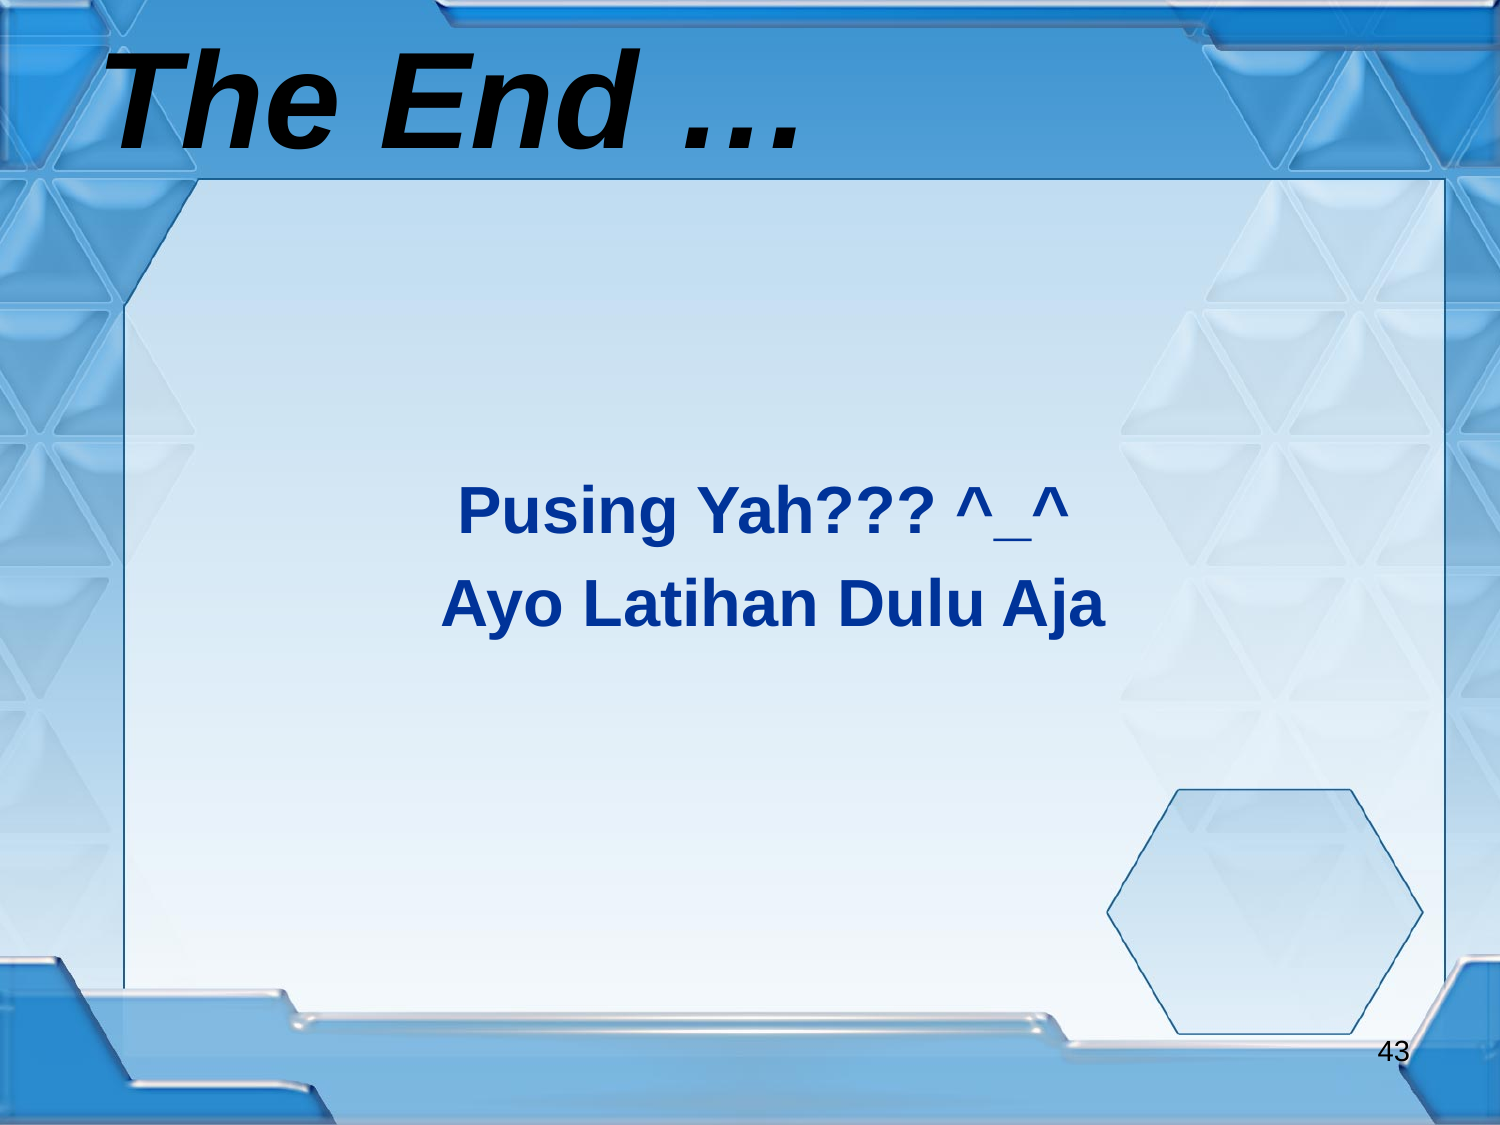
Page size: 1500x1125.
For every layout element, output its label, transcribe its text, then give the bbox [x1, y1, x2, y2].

text_box The End … [82, 0, 1432, 188]
picture [0, 0, 1500, 1125]
text_box <number> [1074, 1024, 1425, 1103]
text_box Pusing Yah??? ^_^ Ayo Latihan Dulu Aja [75, 246, 1453, 1005]
